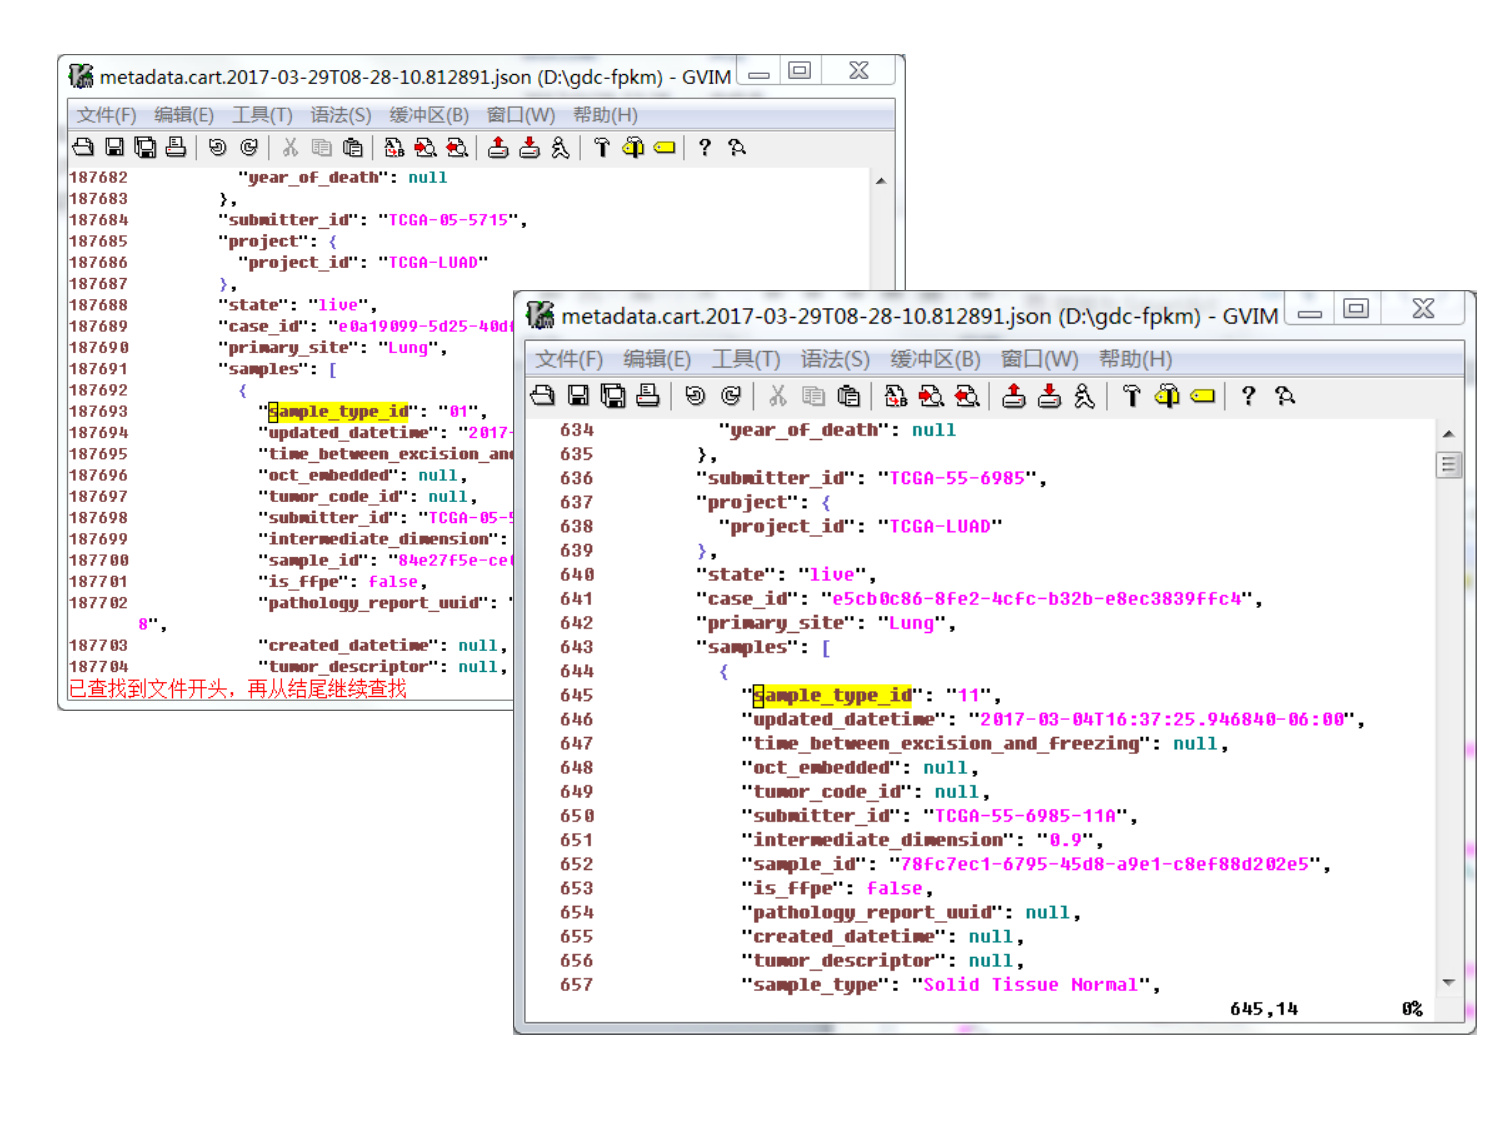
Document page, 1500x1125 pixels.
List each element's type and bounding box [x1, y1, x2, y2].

picture [56, 54, 1477, 1036]
